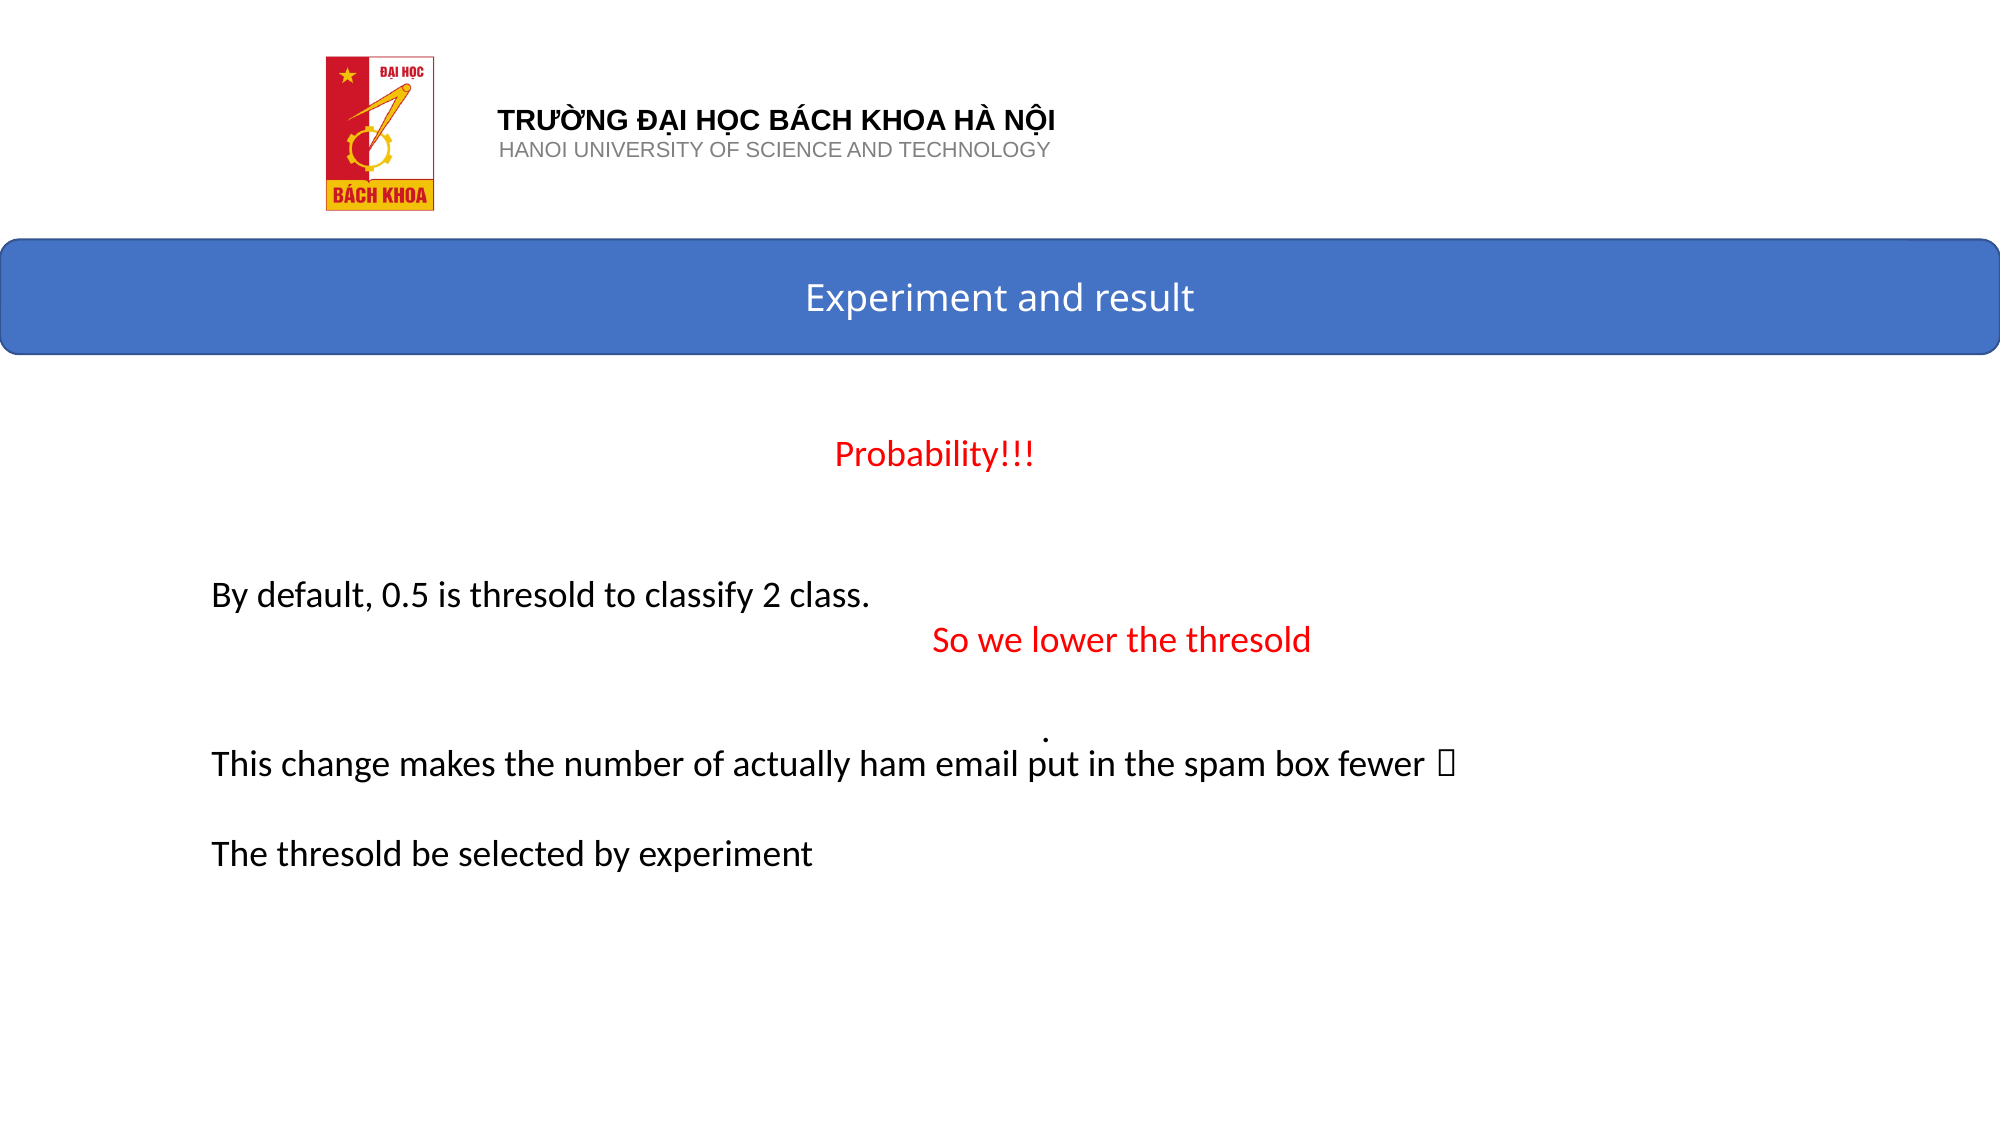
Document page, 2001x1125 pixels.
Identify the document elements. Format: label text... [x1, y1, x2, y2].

text_box By default, 0.5 is thresold to classify 2 class. So we lower the thresold . [196, 562, 1904, 758]
text_box TRƯỜNG ĐẠI HỌC BÁCH KHOA HÀ NỘI HANOI UNIVERSITY OF SCIENCE AND TECHNOLOGY [249, 0, 1750, 238]
text_box Experiment and result [0, 238, 2000, 356]
picture [299, 53, 463, 214]
text_box Probability!!! [99, 421, 1772, 482]
text_box This change makes the number of actually ham email put in the spam box fewer  The thresold be selected by experiment [196, 732, 1860, 882]
